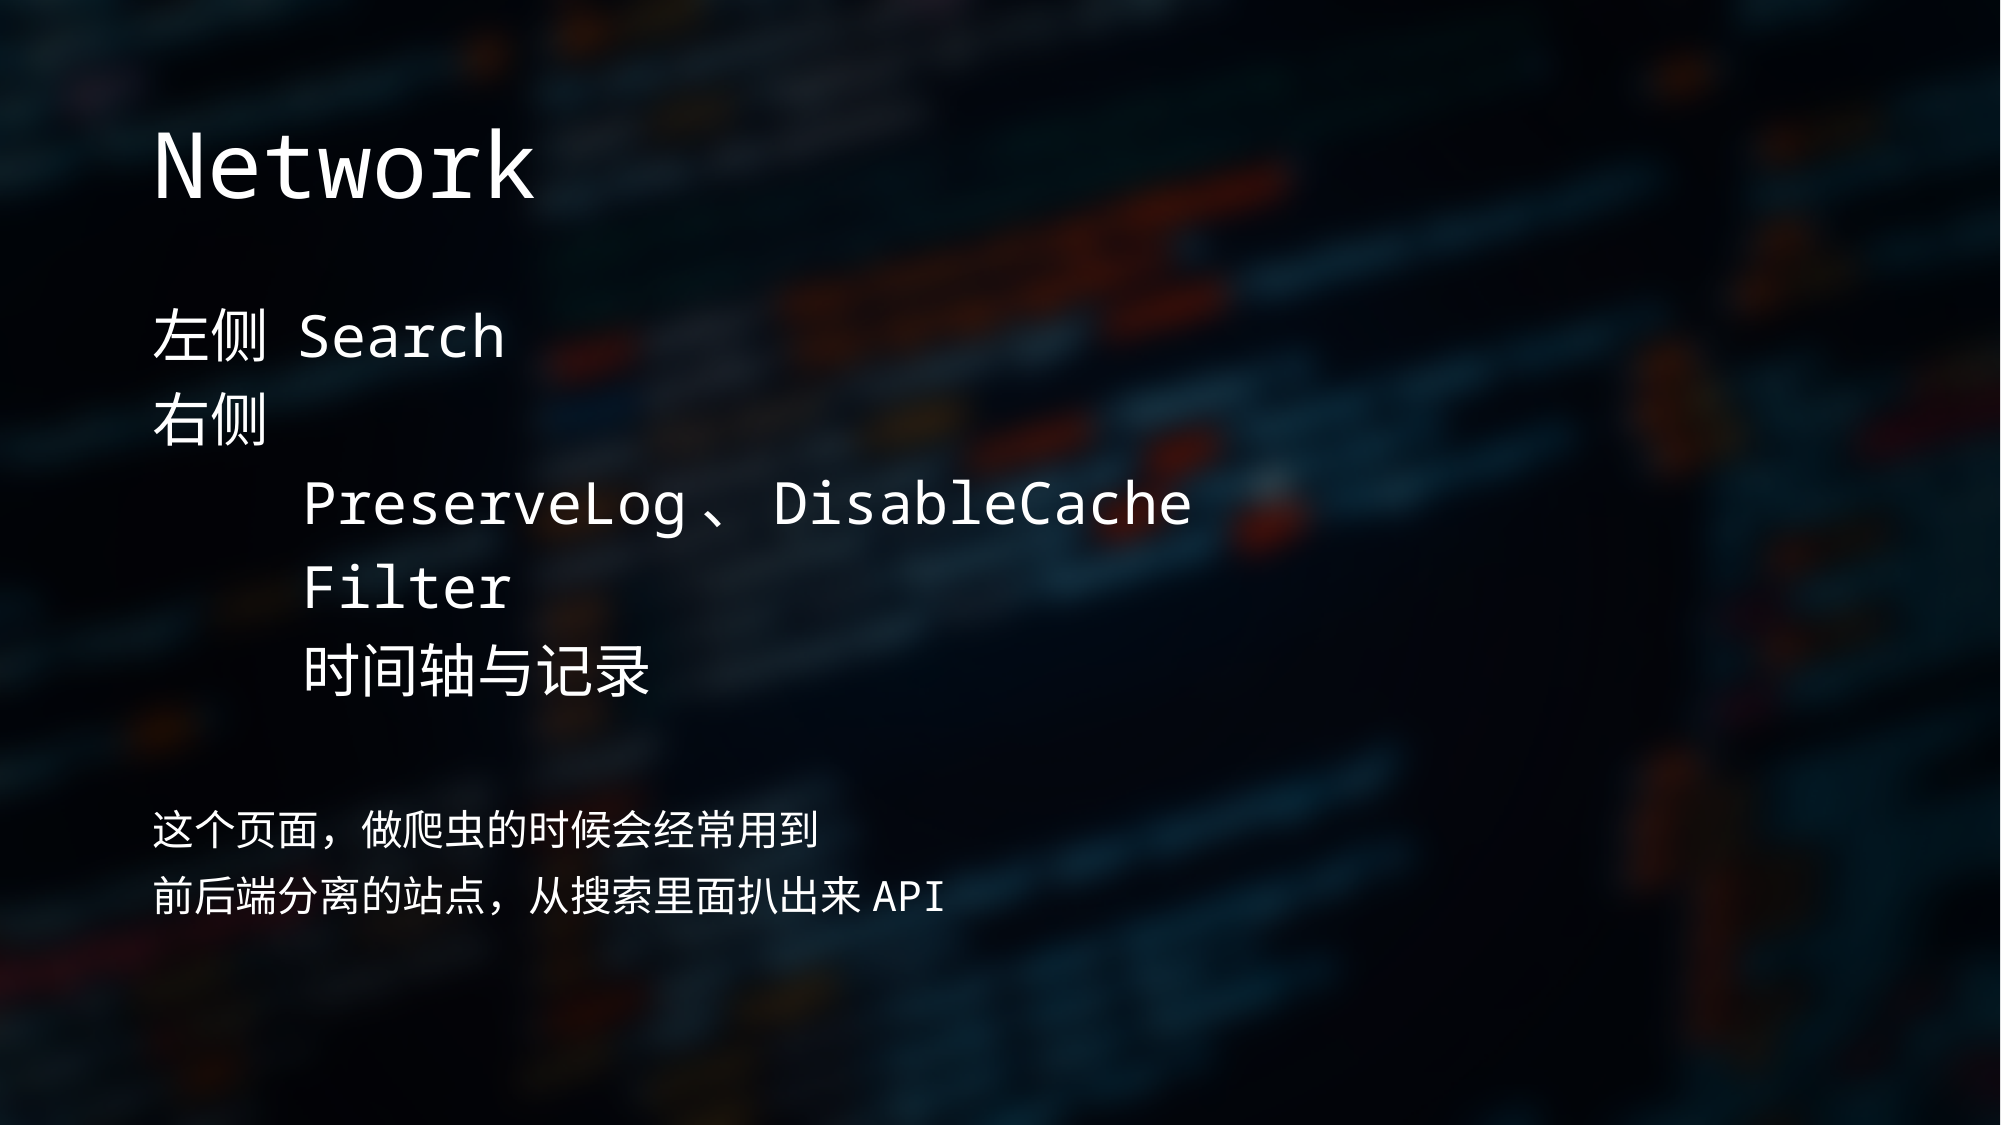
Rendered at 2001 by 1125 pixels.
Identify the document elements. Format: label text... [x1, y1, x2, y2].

title Network [137, 59, 1863, 278]
list 左侧 Search 右侧 PreserveLog、DisableCache Filter 时间轴与记录 这个页面，做爬虫的时候会经常用到 前后端分离的站点，从搜索里面扒出来API [137, 299, 1863, 1014]
